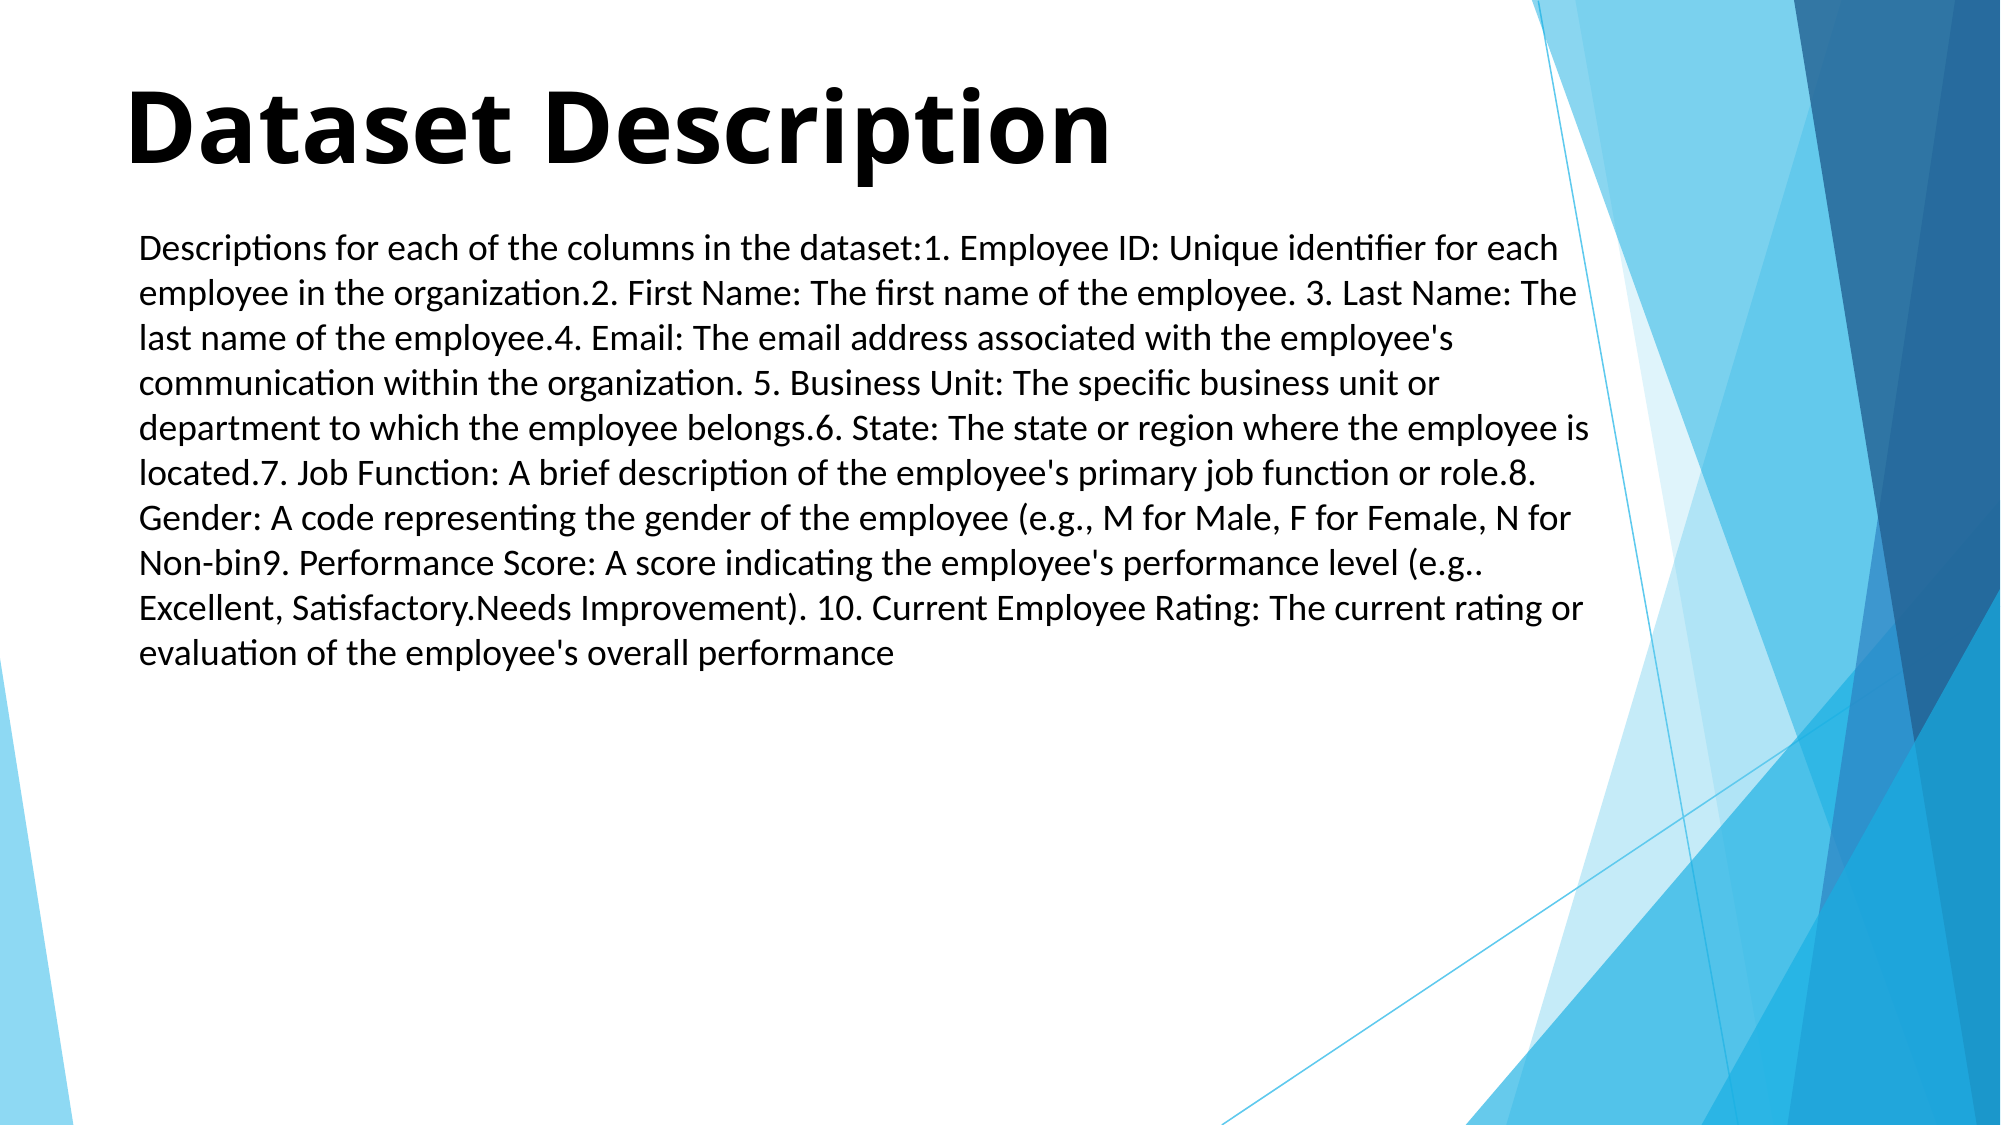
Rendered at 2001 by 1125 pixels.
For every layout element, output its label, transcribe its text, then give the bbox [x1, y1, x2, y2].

text_box Descriptions for each of the columns in the dataset:1. Employee ID: Unique identifier for each employee in the organization.2. First Name: The first name of the employee. 3. Last Name: The last name of the employee.4. Email: The email address associated with the employee's communication within the organization. 5. Business Unit: The specific business unit or department to which the employee belongs.6. State: The state or region where the employee is located.7. Job Function: A brief description of the employee's primary job function or role.8. Gender: A code representing the gender of the employee (e.g., M for Male, F for Female, N for Non-bin9. Performance Score: A score indicating the employee's performance level (e.g.. Excellent, Satisfactory.Needs Improvement). 10. Current Employee Rating: The current rating or evaluation of the employee's overall performance [123, 215, 1612, 680]
title Dataset Description [123, 63, 1877, 145]
